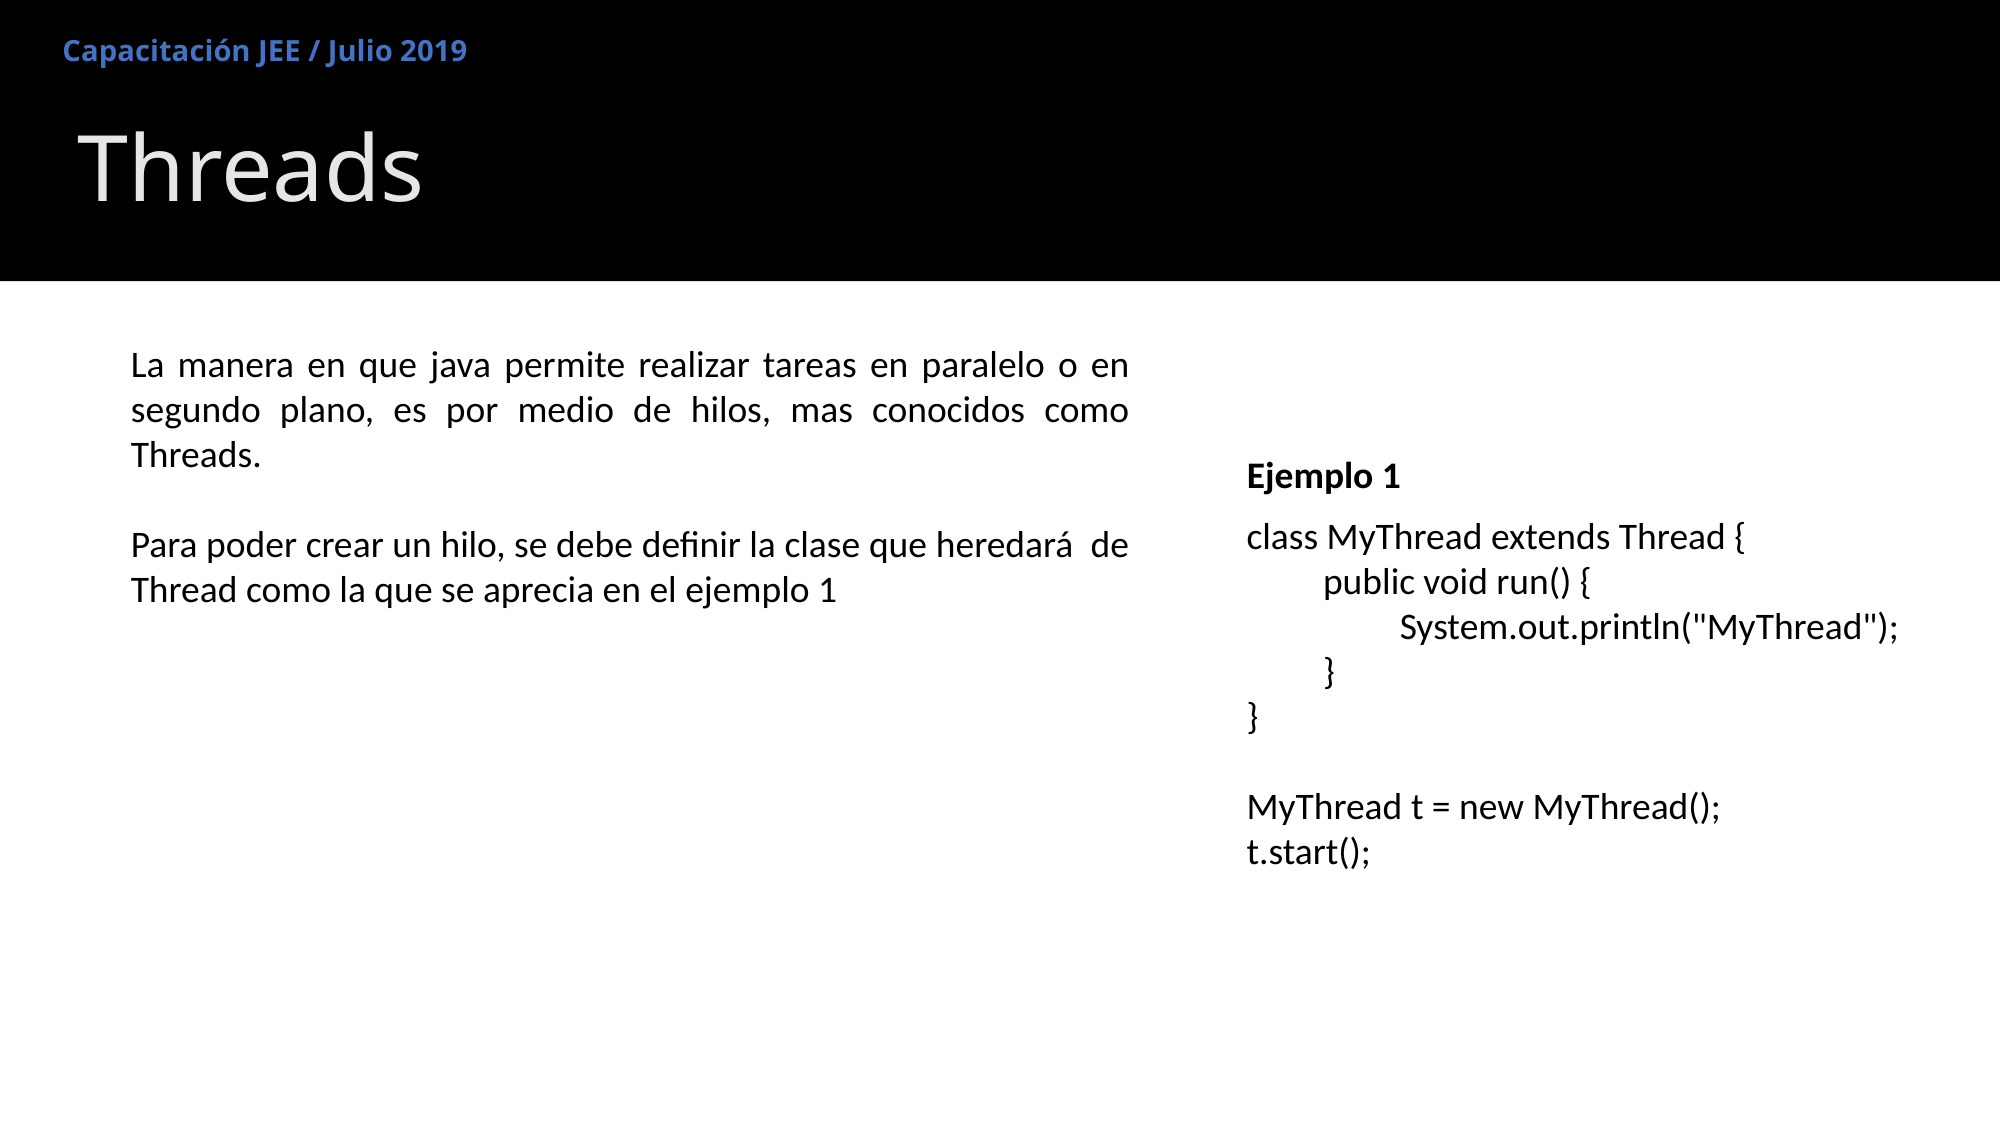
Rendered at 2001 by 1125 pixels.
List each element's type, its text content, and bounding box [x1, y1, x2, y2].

text_box La manera en que java permite realizar tareas en paralelo o en segundo plano, es por medio de hilos, mas conocidos como Threads. Para poder crear un hilo, se debe definir la clase que heredará de Thread como la que se aprecia en el ejemplo 1 [116, 332, 1146, 617]
title Threads [62, 93, 1938, 250]
list Capacitación JEE / Julio 2019 [62, 36, 963, 74]
text_box class MyThread extends Thread { public void run() { System.out.println("MyThread"); } } MyThread t = new MyThread(); t.start(); [1231, 504, 1938, 880]
text_box Ejemplo 1 [1232, 443, 1613, 504]
